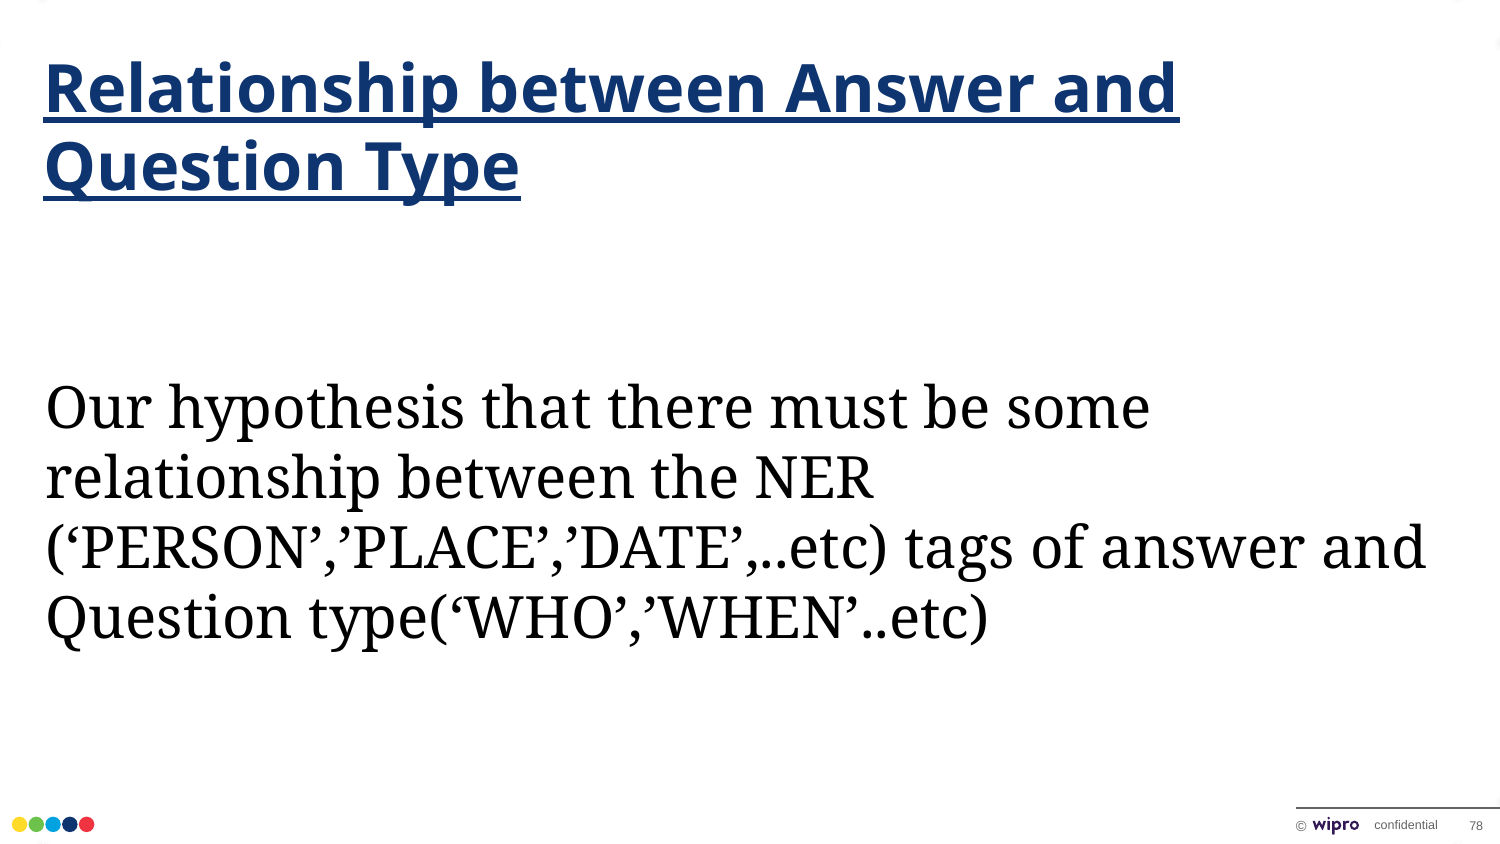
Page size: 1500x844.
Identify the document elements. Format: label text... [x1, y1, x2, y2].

title Relationship between Answer and Question Type [42, 42, 1433, 254]
text_box Our hypothesis that there must be some relationship between the NER (‘PERSON’,’PLACE’,’DATE’,..etc) tags of answer and Question type(‘WHO’,’WHEN’..etc) [30, 263, 1457, 658]
